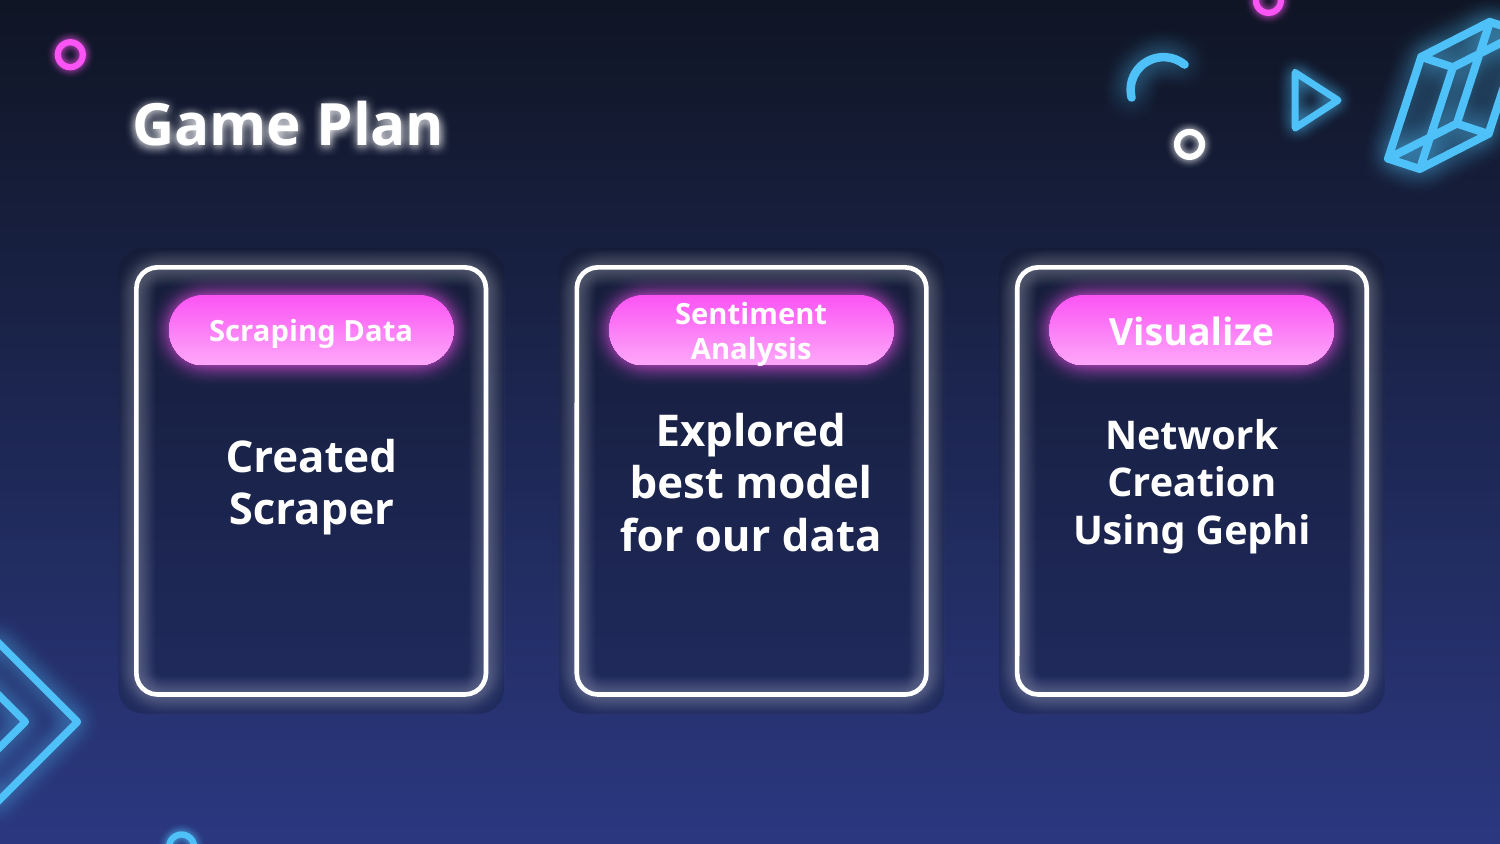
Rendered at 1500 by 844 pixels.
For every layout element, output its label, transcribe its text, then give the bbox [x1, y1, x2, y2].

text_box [998, 247, 1385, 714]
title Game Plan [116, 72, 1383, 167]
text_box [118, 247, 505, 714]
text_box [558, 247, 945, 714]
